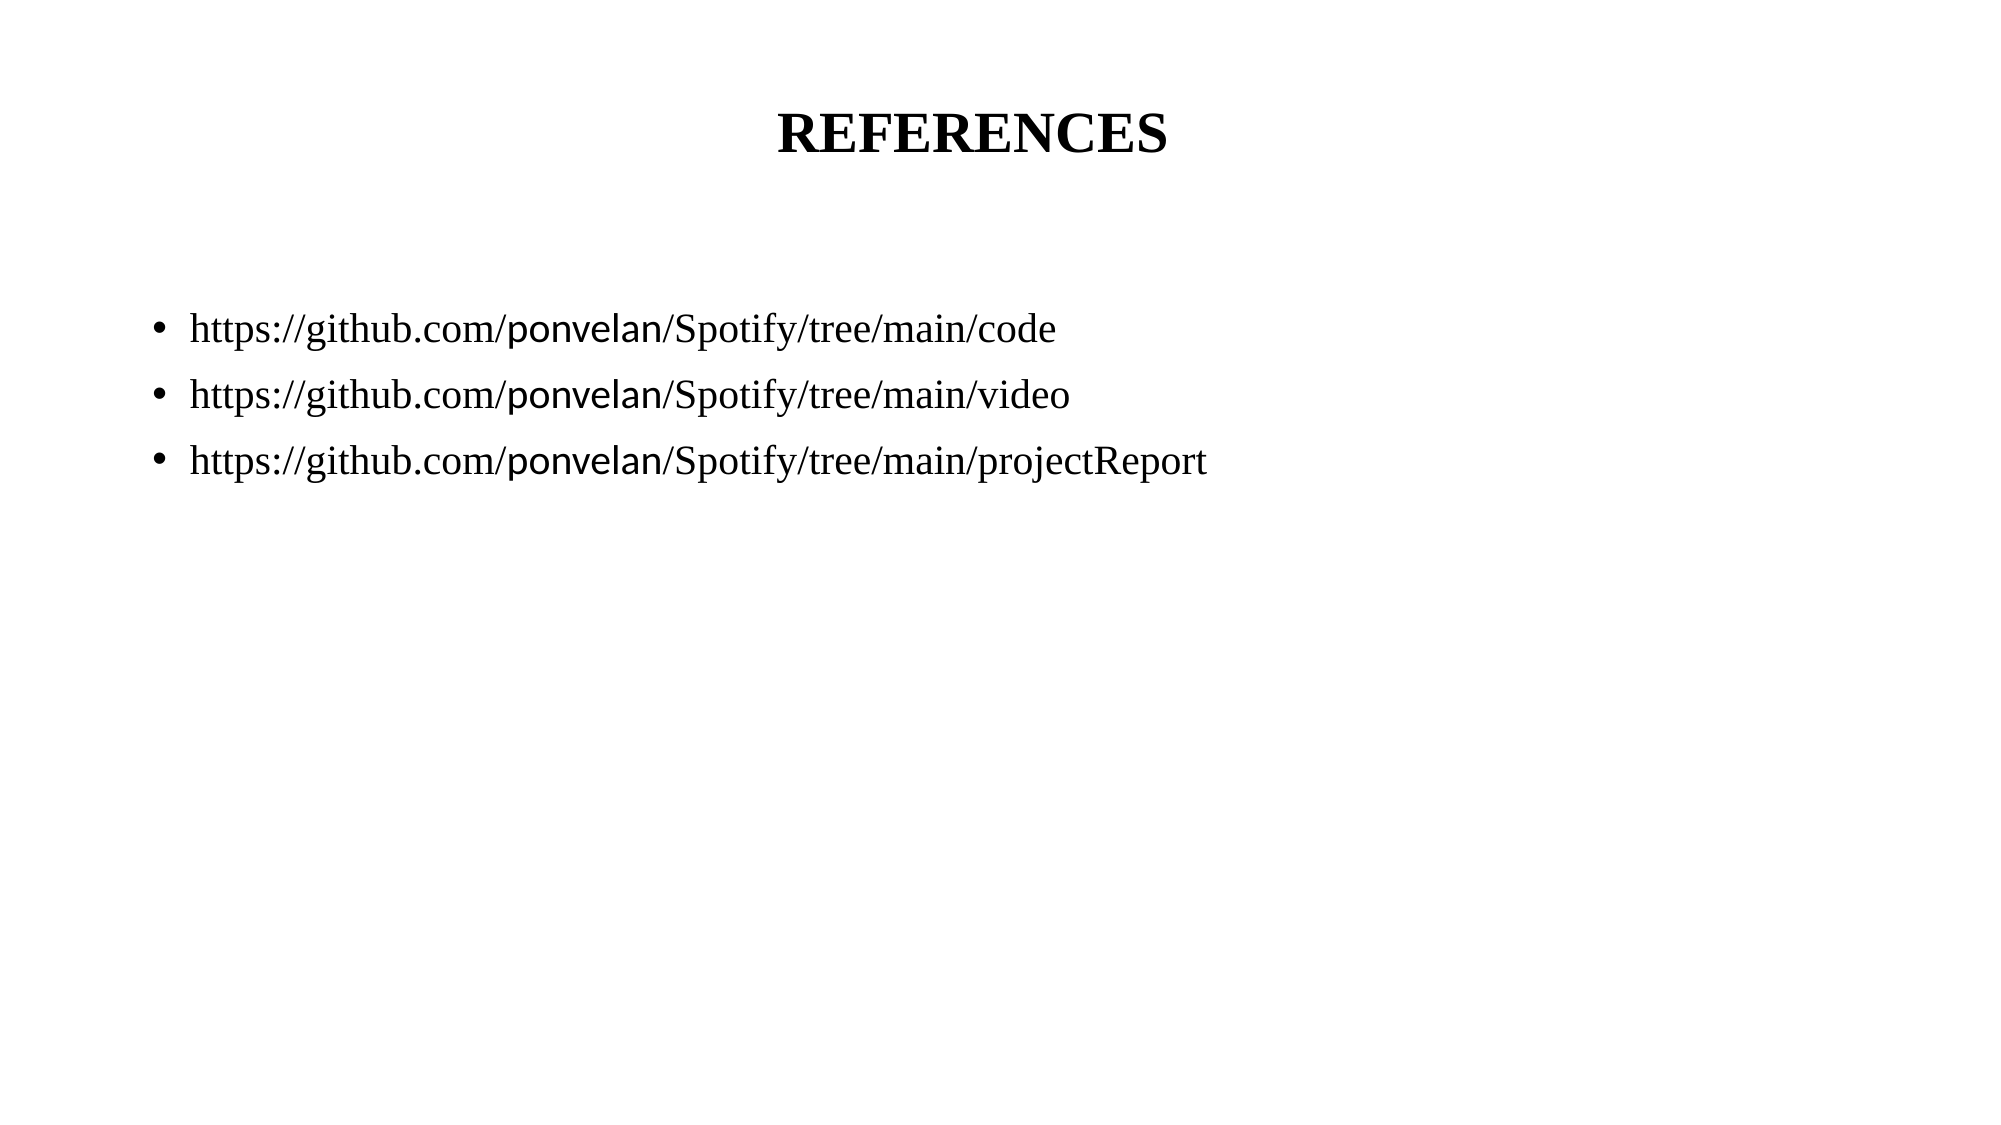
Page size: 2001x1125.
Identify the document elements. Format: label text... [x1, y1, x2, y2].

title REFERENCES [137, 59, 1863, 278]
list https://github.com/ponvelan/Spotify/tree/main/code https://github.com/ponvelan/Spotify/tree/main/video https://github.com/ponvelan/Spotify/tree/main/projectReport [137, 299, 1863, 1014]
